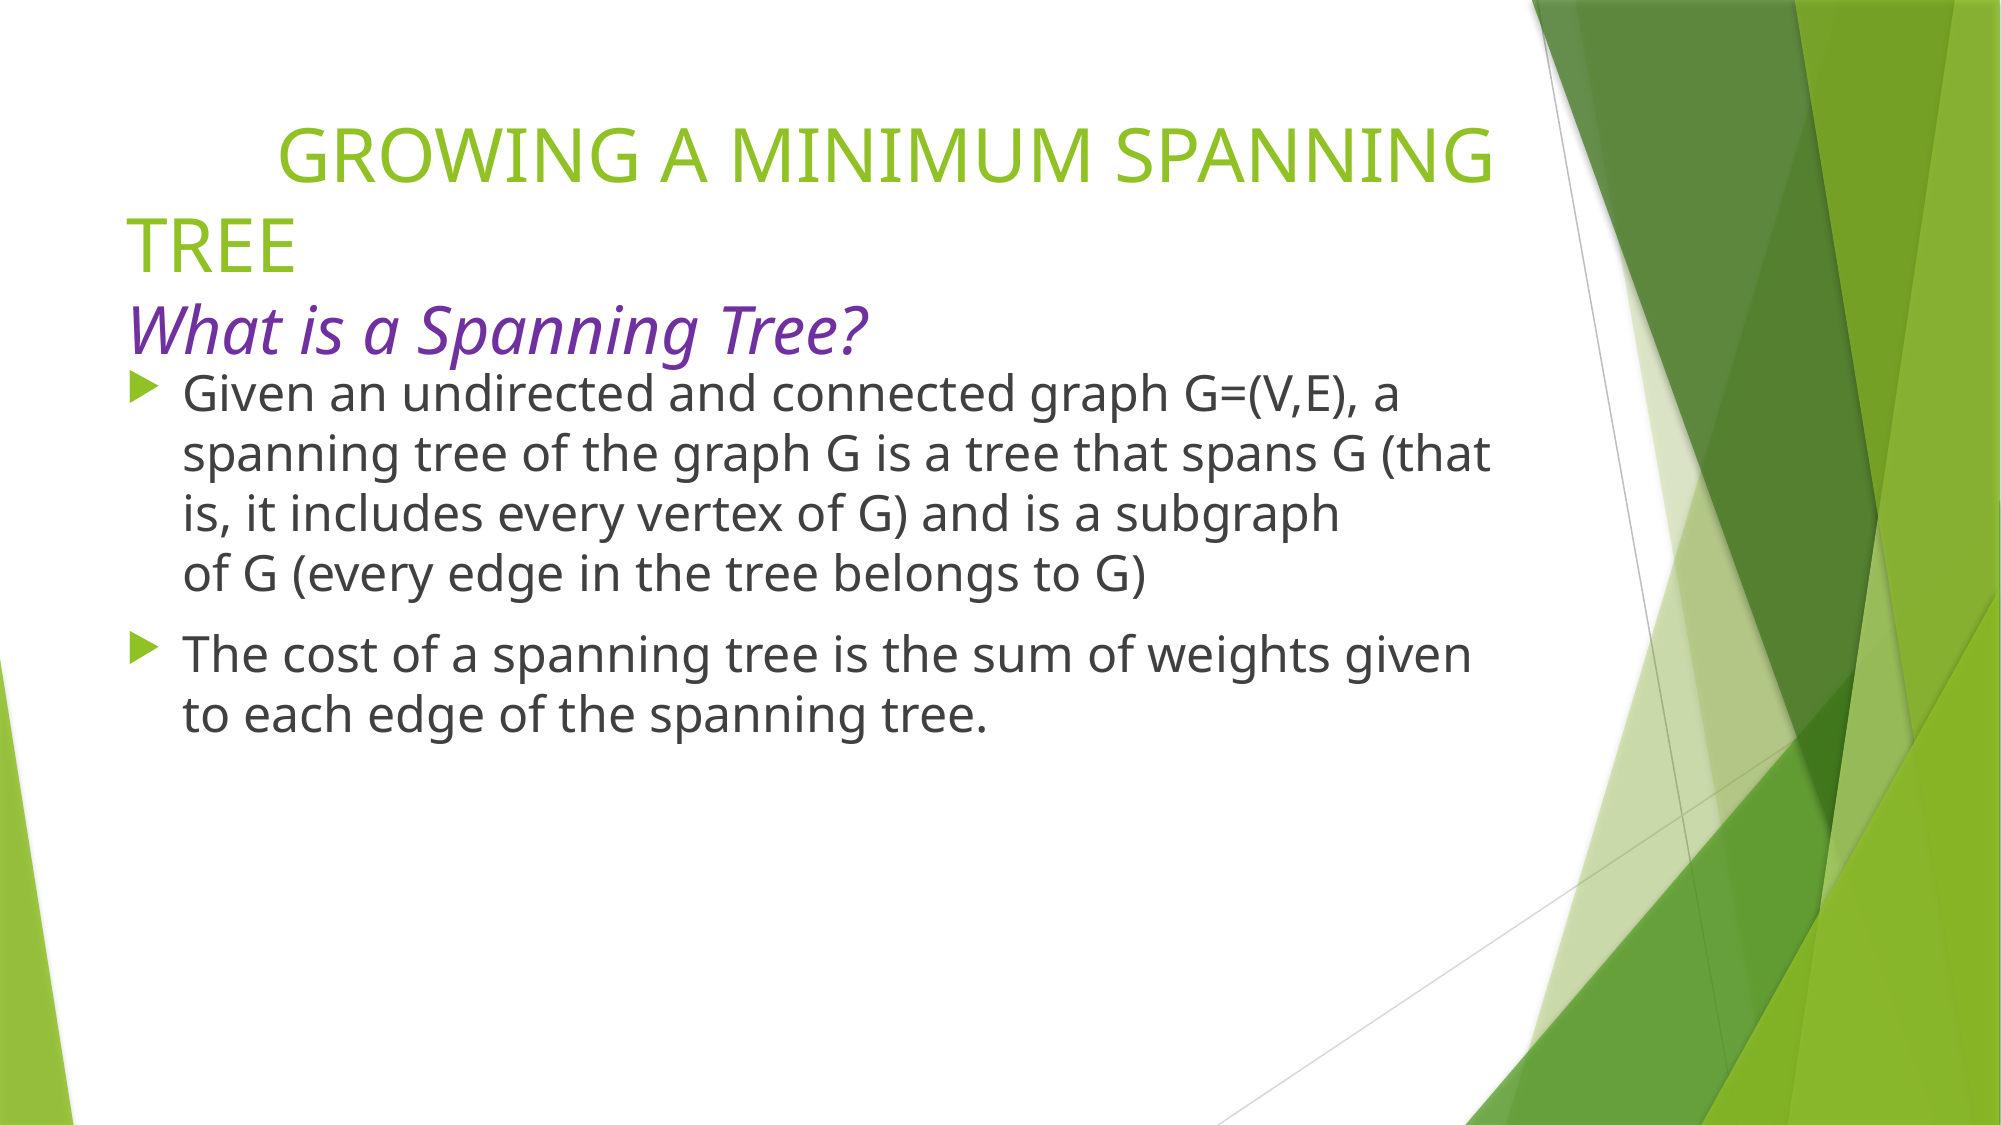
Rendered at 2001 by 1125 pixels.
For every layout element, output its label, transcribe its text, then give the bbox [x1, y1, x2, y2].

title GROWING A MINIMUM SPANNING TREE What is a Spanning Tree? [111, 99, 1522, 317]
list Given an undirected and connected graph G=(V,E), a spanning tree of the graph G is a tree that spans G (that is, it includes every vertex of G) and is a subgraph of G (every edge in the tree belongs to G) The cost of a spanning tree is the sum of weights given to each edge of the spanning tree. [111, 354, 1522, 992]
